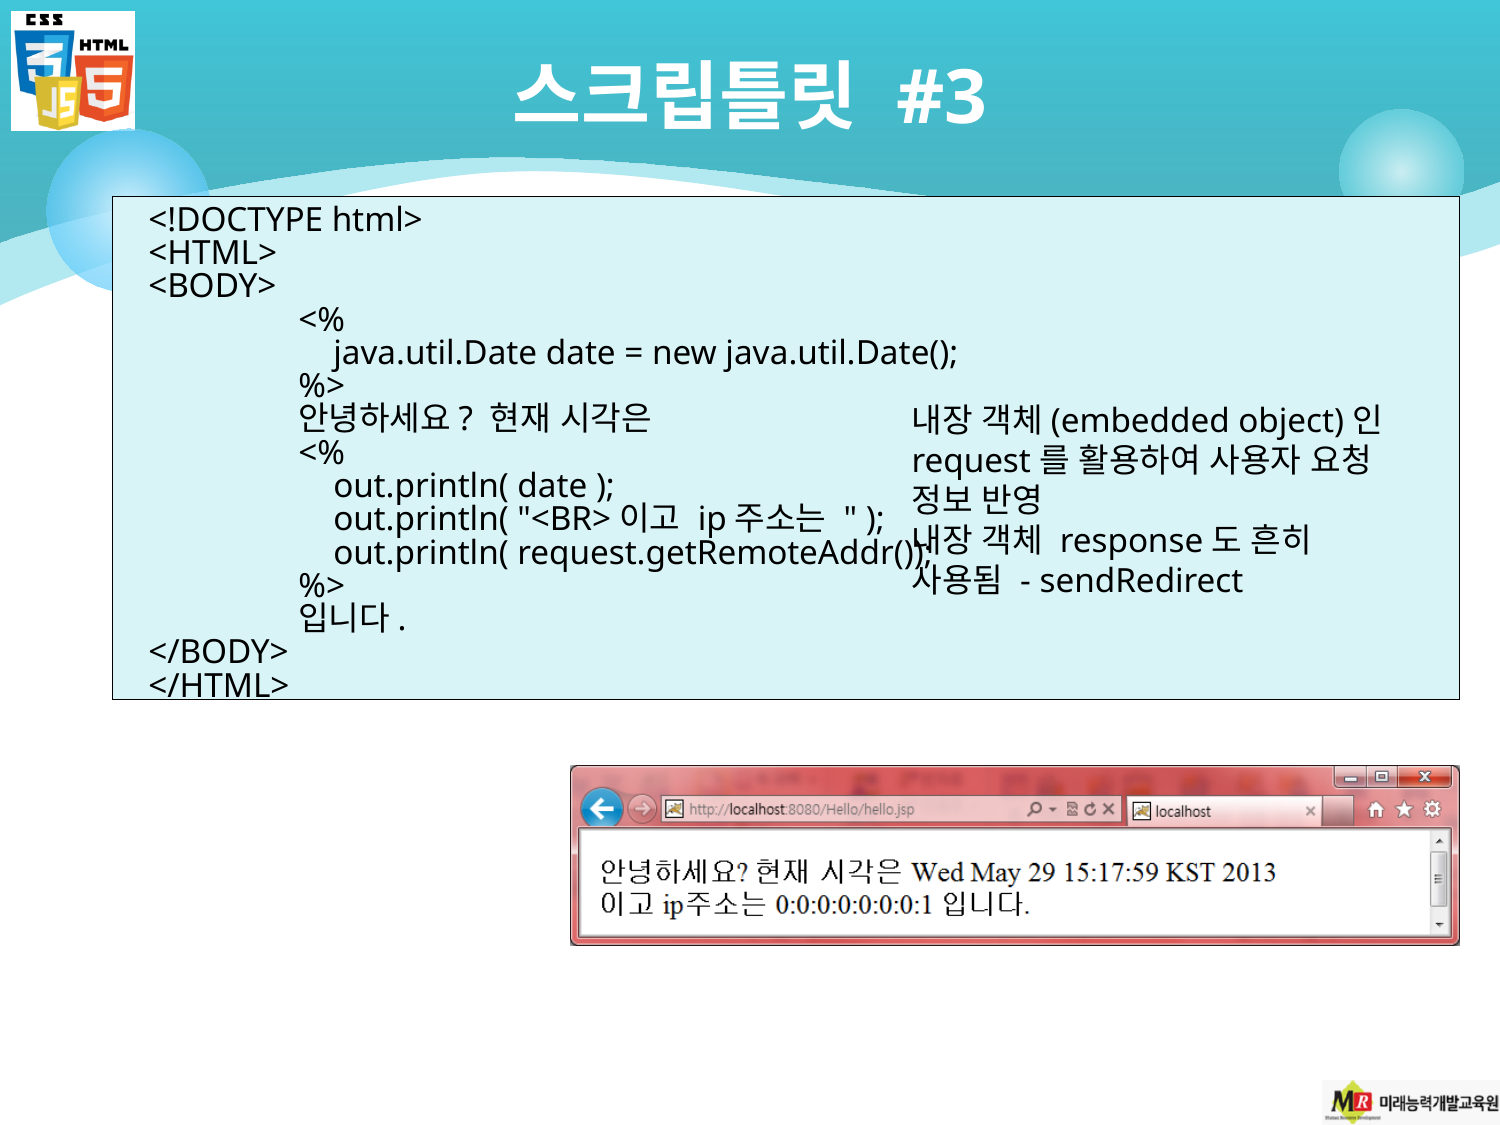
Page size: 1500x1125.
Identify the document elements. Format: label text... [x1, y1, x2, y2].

picture [1322, 1080, 1500, 1125]
text_box <!DOCTYPE html> <HTML> <BODY> <% java.util.Date date = new java.util.Date(); %> 안녕하세요? 현재 시각은 <% out.println( date ); out.println( "<BR>이고 ip주소는 " ); out.println( request.getRemoteAddr()); %> 입니다. </BODY> </HTML> [112, 196, 1460, 700]
picture [569, 765, 1460, 946]
picture [11, 11, 74, 131]
text_box 내장 객체(embedded object)인 request를 활용하여 사용자 요청 정보 반영 내장 객체 response도 흔히 사용됨 - sendRedirect [896, 392, 1424, 607]
title 스크립틀릿 #3 [74, 0, 1426, 188]
